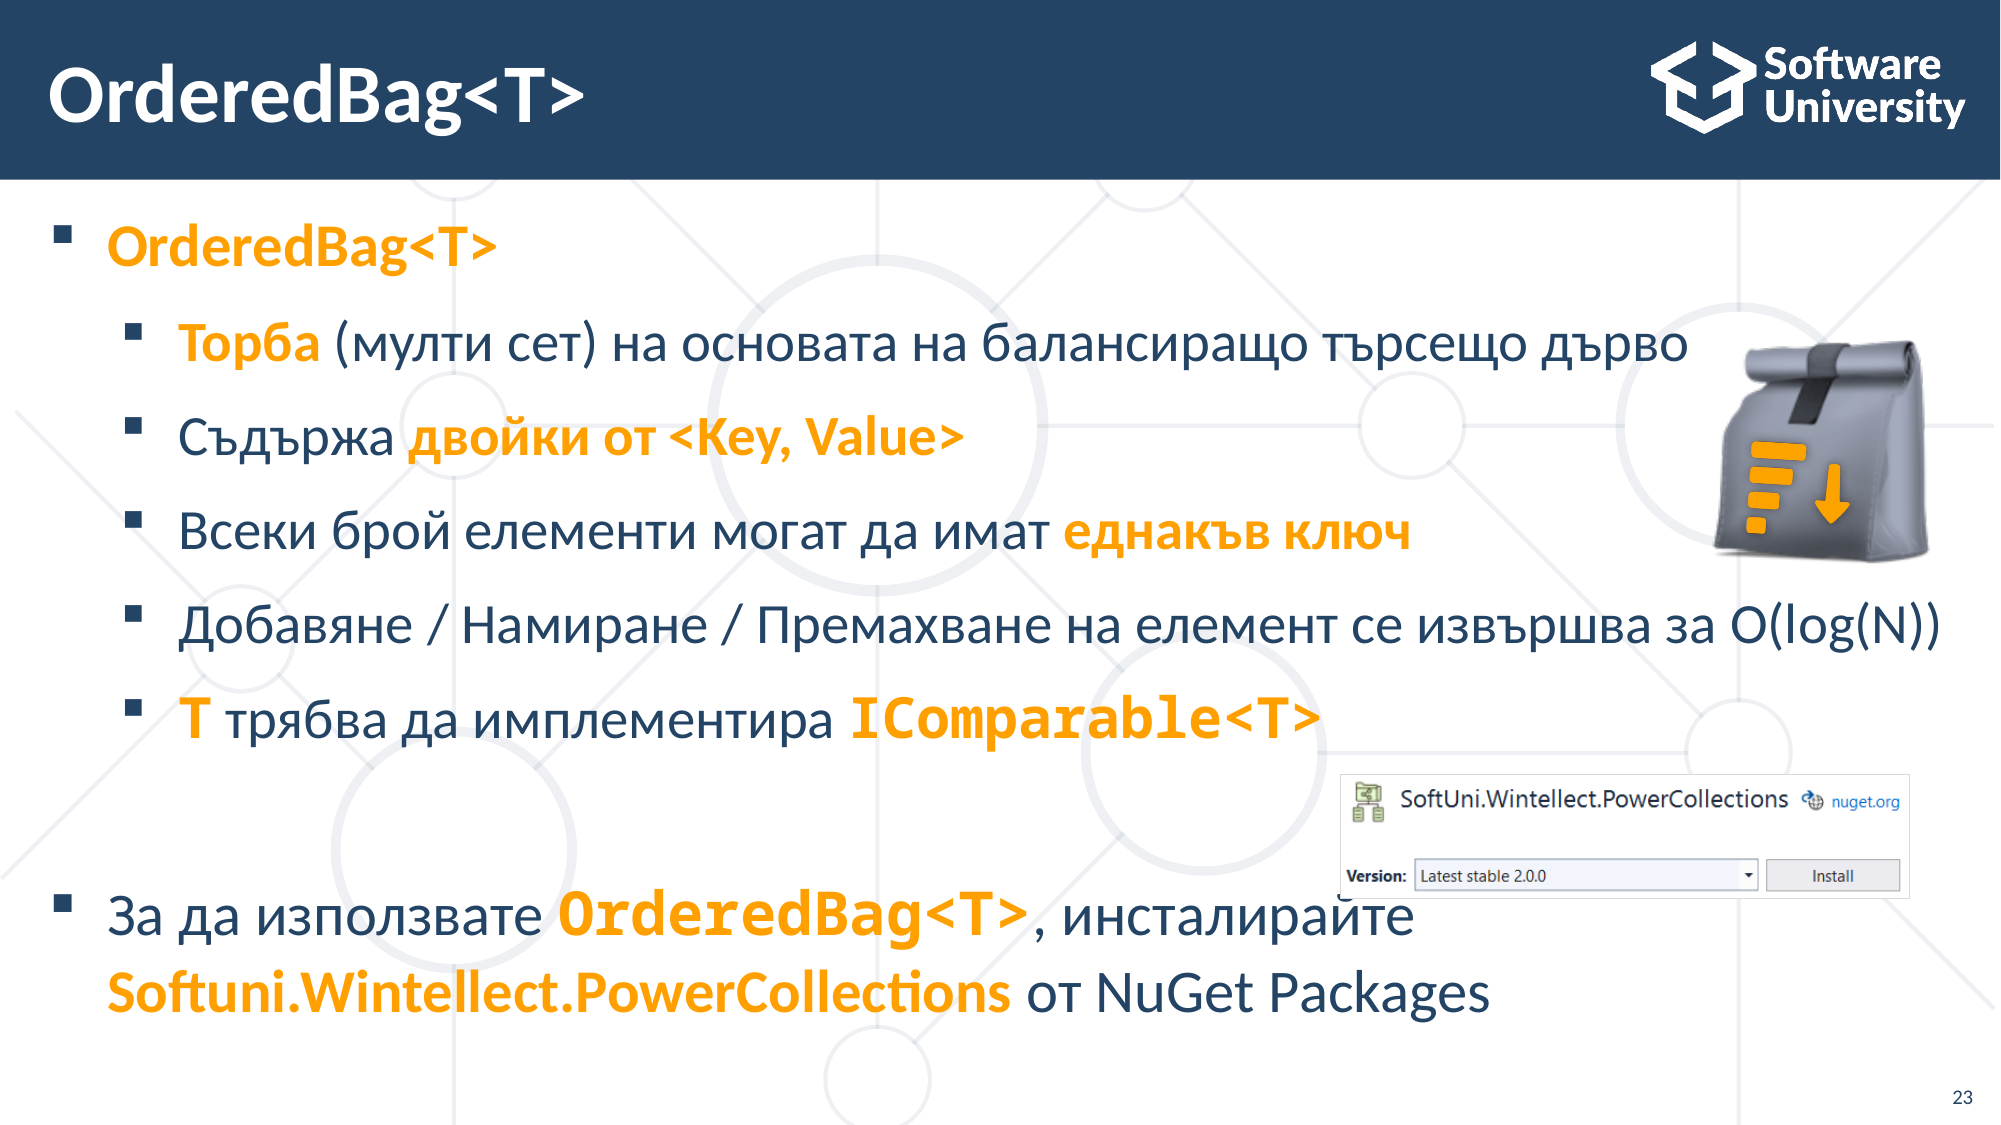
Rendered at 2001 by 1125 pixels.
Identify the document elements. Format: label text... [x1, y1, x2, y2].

title OrderedBag<T> [31, 16, 1625, 162]
picture [1340, 774, 1910, 900]
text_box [1708, 340, 1941, 566]
picture [1651, 41, 1966, 134]
slide_number 23 [1927, 1067, 1989, 1117]
list OrderedBag<T> Торба (мулти сет) на основата на балансиращо търсещо дърво Съдържа двойки от <Key, Value> Всеки брой елементи могат да имат еднакъв ключ Добавяне / Намиране / Премахване на елемент се извършва за O(log(N)) T трябва да имплементира IComparable<T> За да използвате OrderedBag<T>, инсталирайте Softuni.Wintellect.PowerCollections от NuGet Packages [31, 196, 1970, 1104]
